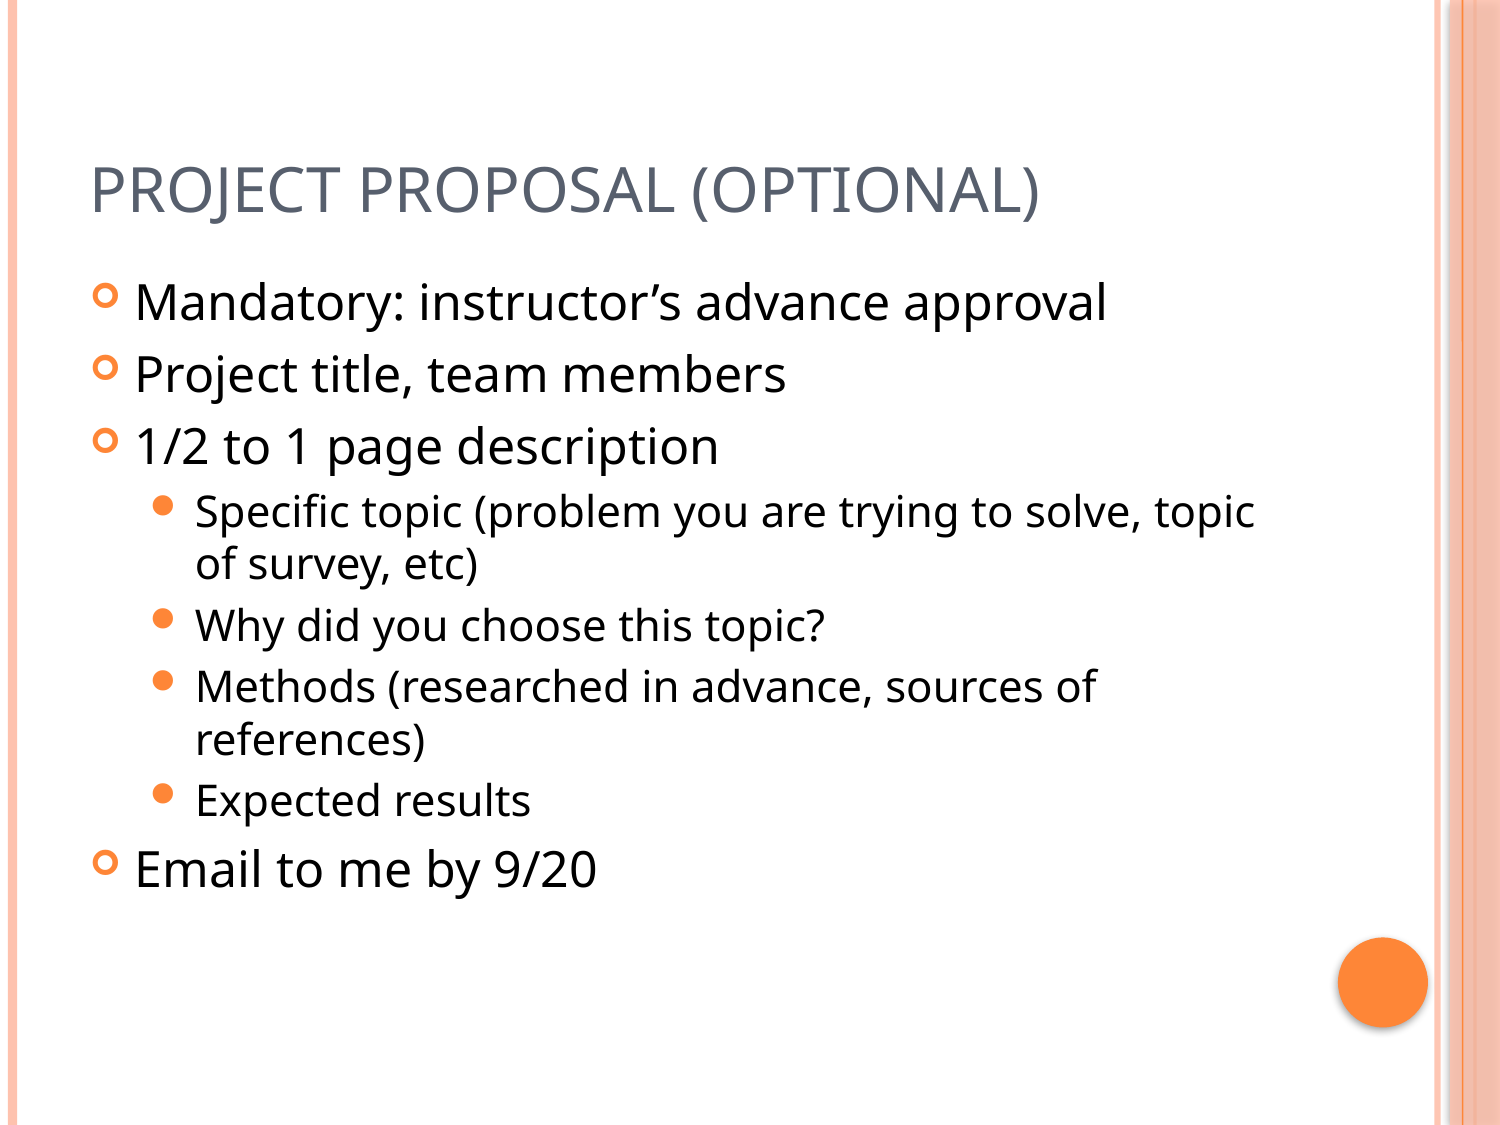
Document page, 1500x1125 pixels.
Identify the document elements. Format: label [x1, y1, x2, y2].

title [75, 45, 1300, 233]
list [75, 262, 1300, 1062]
